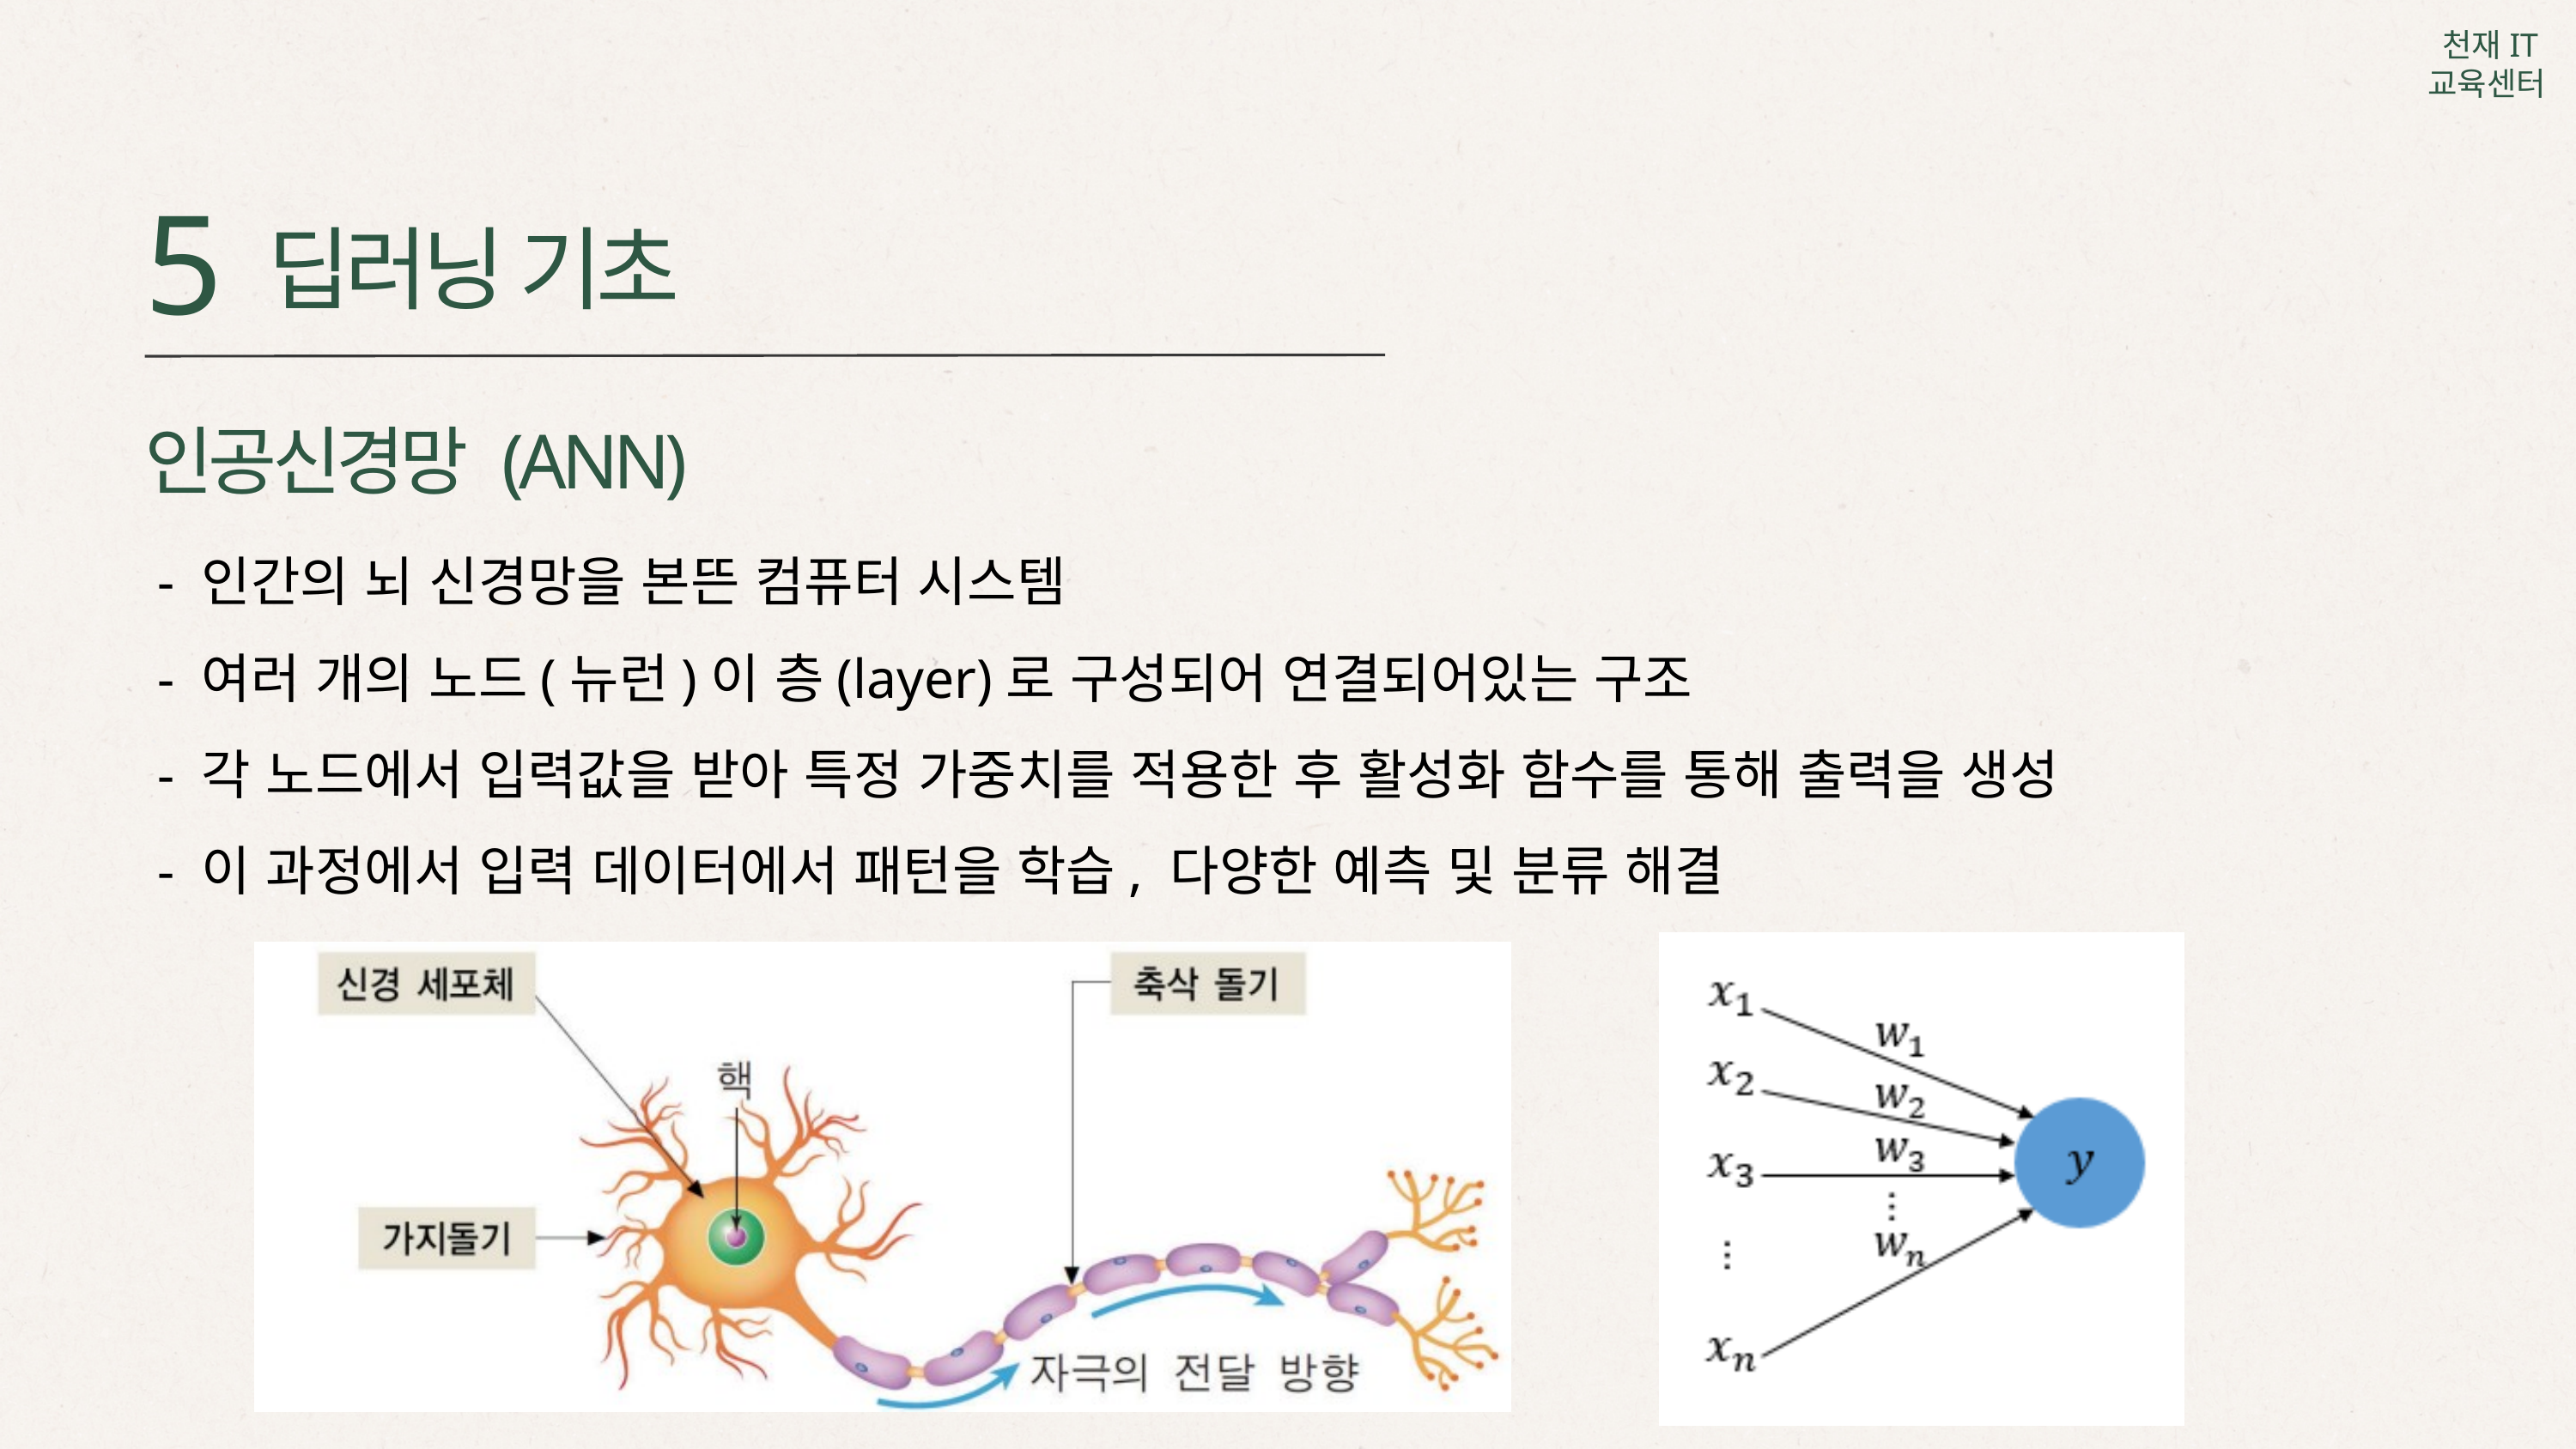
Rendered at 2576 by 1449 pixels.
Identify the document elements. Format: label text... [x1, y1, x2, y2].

picture [0, 0, 2576, 1449]
text_box 인공신경망 (ANN) [144, 399, 1386, 504]
text_box 5 [144, 149, 246, 342]
text_box - 인간의 뇌 신경망을 본뜬 컴퓨터 시스템 - 여러 개의 노드(뉴런)이 층(layer)로 구성되어 연결되어있는 구조 - 각 노드에서 입력값을 받아 특정 가중치를 적용한 후 활성화 함수를 통해 출력을 생성 - 이 과정에서 입력 데이터에서 패턴을 학습, 다양한 예측 및 분류 해결 [144, 509, 2409, 908]
text_box 딥러닝 기초 [266, 193, 1156, 321]
